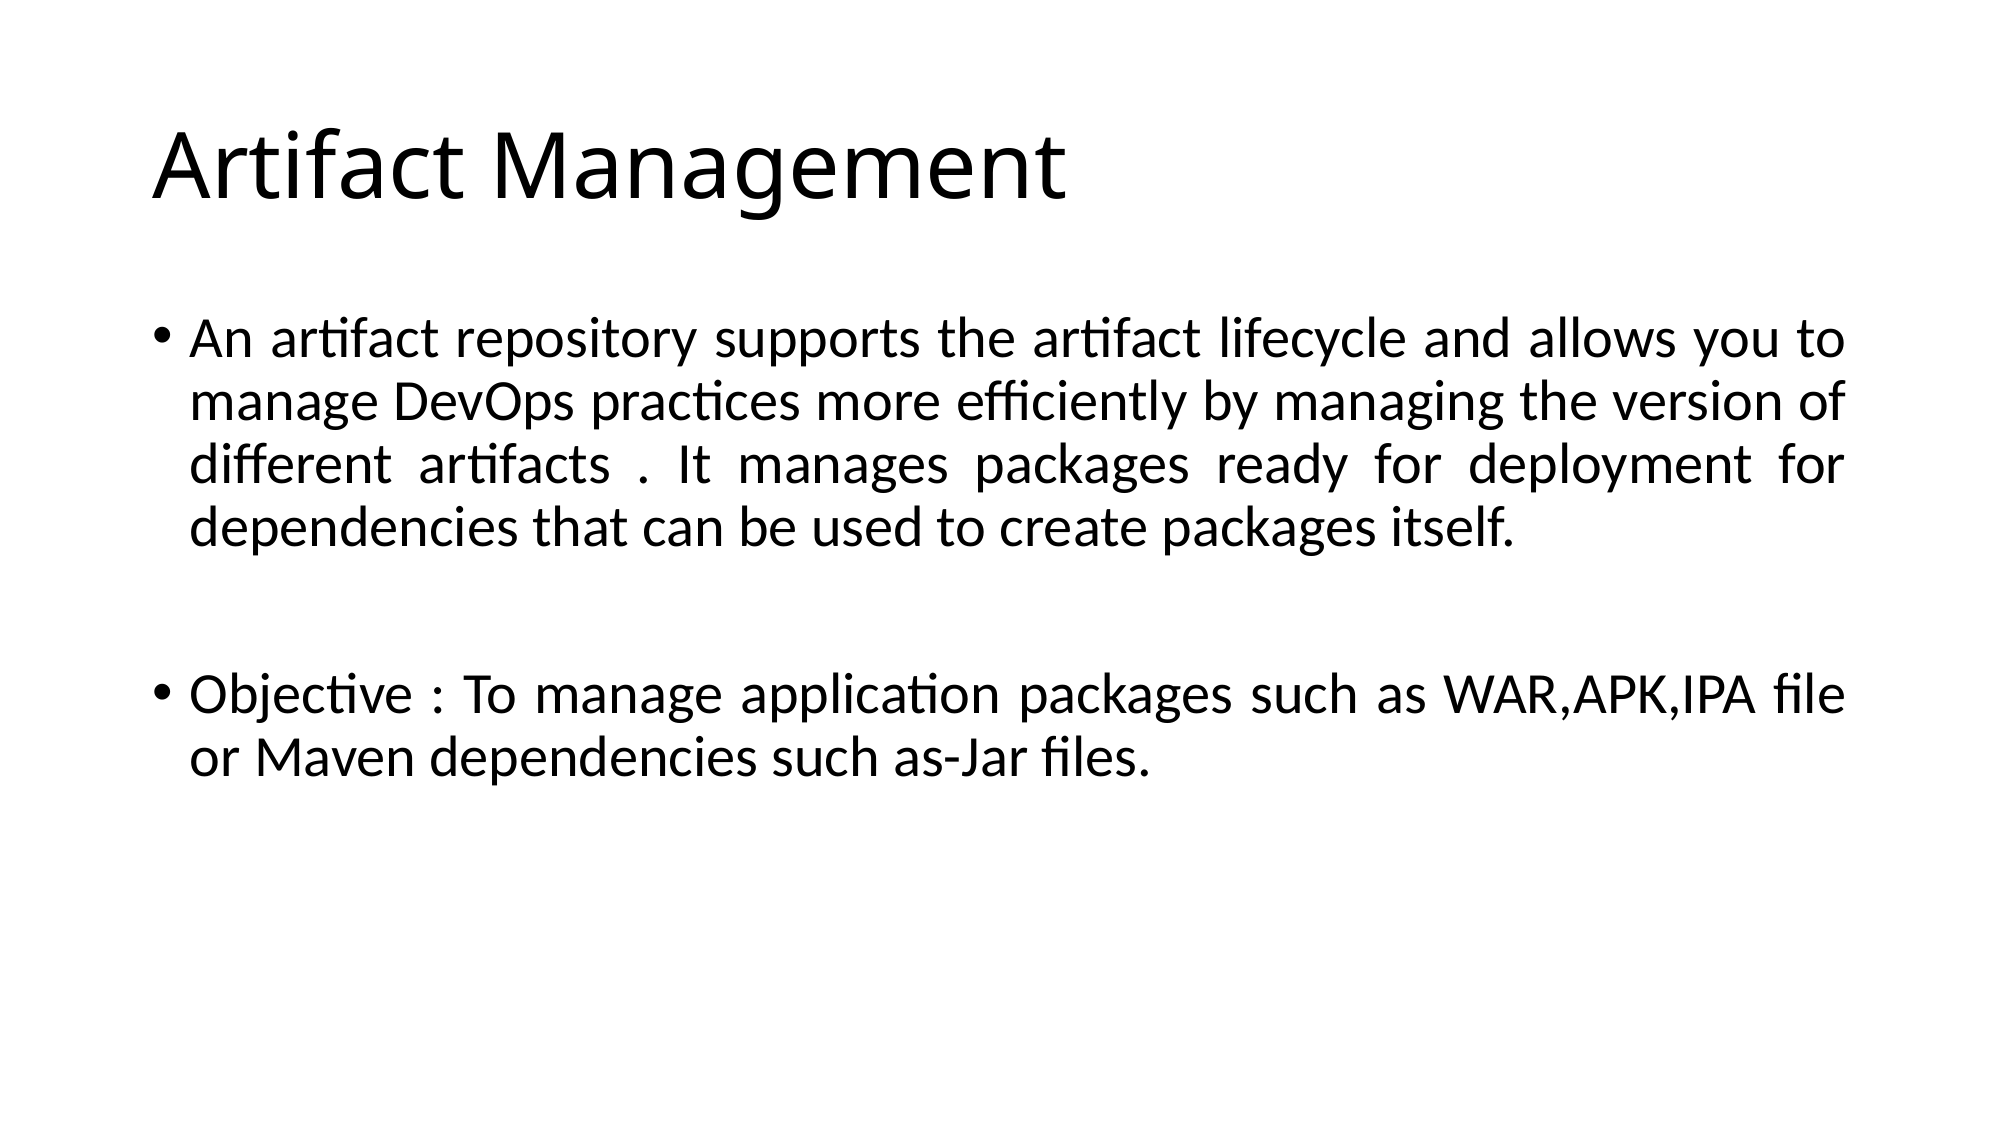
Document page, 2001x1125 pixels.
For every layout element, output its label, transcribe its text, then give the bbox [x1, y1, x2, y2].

title Artifact Management [137, 59, 1863, 278]
list An artifact repository supports the artifact lifecycle and allows you to manage DevOps practices more efficiently by managing the version of different artifacts . It manages packages ready for deployment for dependencies that can be used to create packages itself. Objective : To manage application packages such as WAR,APK,IPA file or Maven dependencies such as-Jar files. [137, 299, 1863, 1014]
